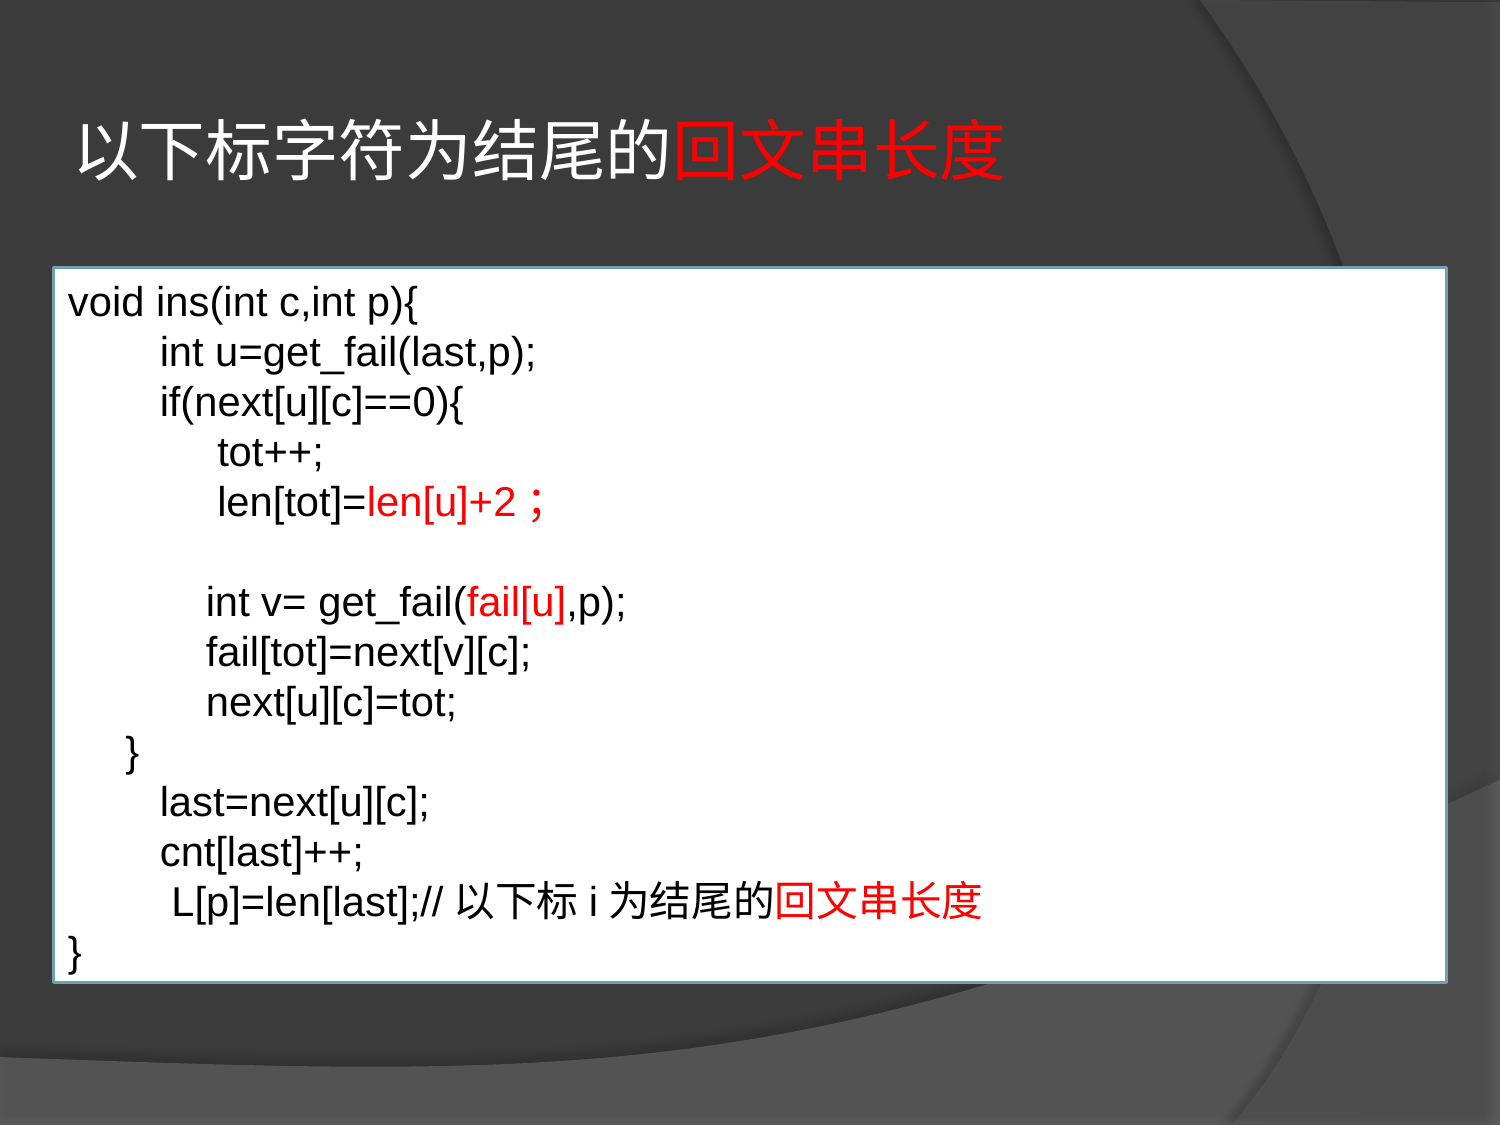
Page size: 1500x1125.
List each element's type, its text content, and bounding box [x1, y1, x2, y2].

text_box void ins(int c,int p){ int u=get_fail(last,p); if(next[u][c]==0){ tot++; len[tot]=len[u]+2； int v= get_fail(fail[u],p); fail[tot]=next[v][c]; next[u][c]=tot; } last=next[u][c]; cnt[last]++; L[p]=len[last];//以下标i为结尾的回文串长度 } [52, 266, 1448, 984]
text_box 以下标字符为结尾的回文串长度 [57, 101, 1022, 197]
